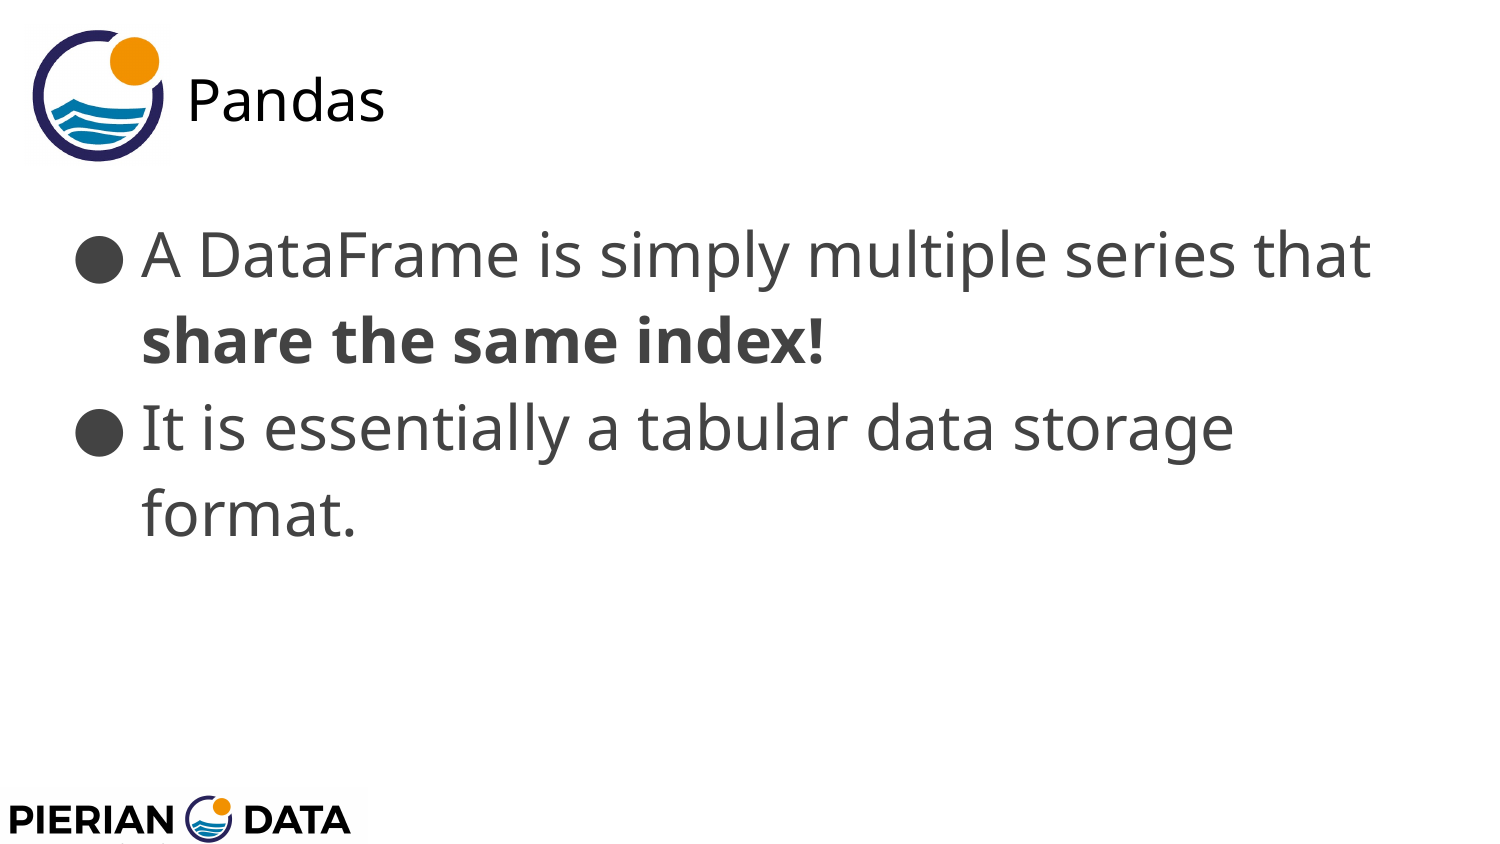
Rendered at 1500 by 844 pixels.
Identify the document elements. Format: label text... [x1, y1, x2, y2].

picture [0, 787, 368, 844]
title Pandas [176, 48, 1449, 143]
list A DataFrame is simply multiple series that share the same index! It is essentially a tabular data storage format. [51, 189, 1449, 750]
picture [24, 24, 172, 167]
